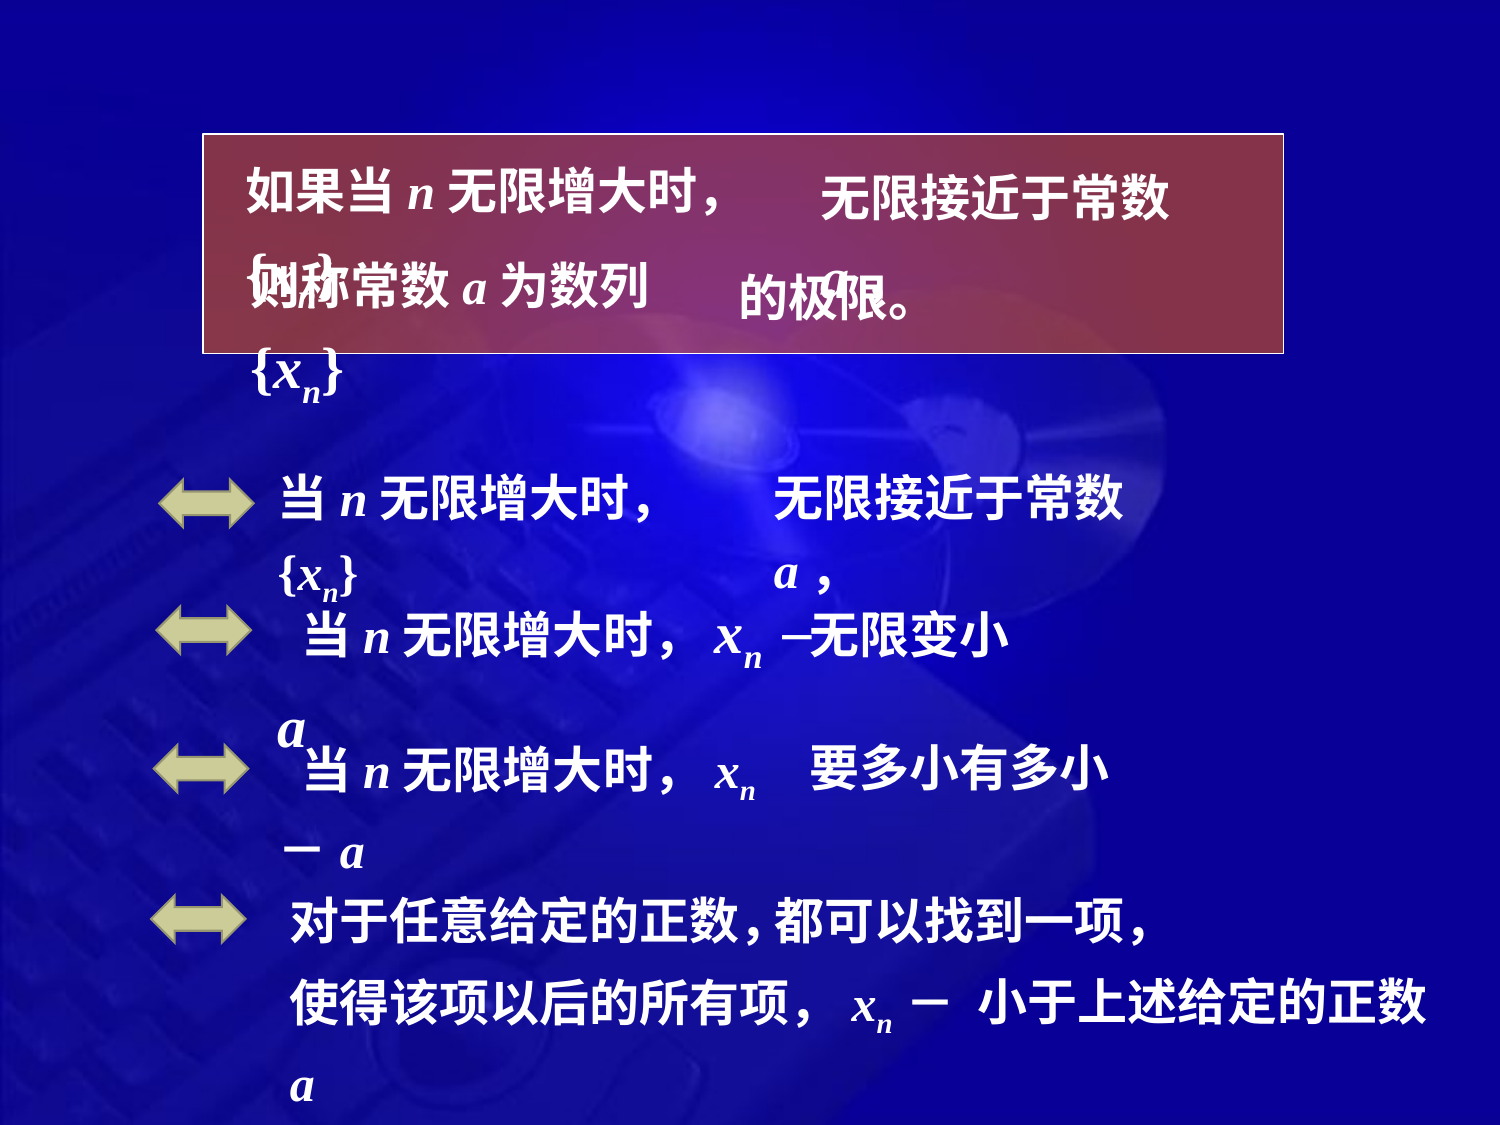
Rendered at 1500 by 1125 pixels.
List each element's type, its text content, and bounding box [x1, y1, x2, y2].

text_box 都可以找到一项， [774, 877, 1196, 950]
text_box [149, 892, 248, 946]
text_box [245, 147, 1258, 328]
text_box 使得该项以后的所有项，xn－a [289, 957, 966, 1112]
text_box 小于上述给定的正数 [977, 957, 1439, 1030]
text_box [277, 579, 1023, 665]
text_box 对于任意给定的正数， [289, 877, 774, 950]
text_box [203, 134, 1284, 354]
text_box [277, 454, 1211, 528]
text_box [277, 724, 1129, 798]
text_box [152, 742, 250, 795]
text_box [157, 477, 256, 530]
text_box [155, 603, 253, 657]
picture [0, 0, 1500, 1125]
